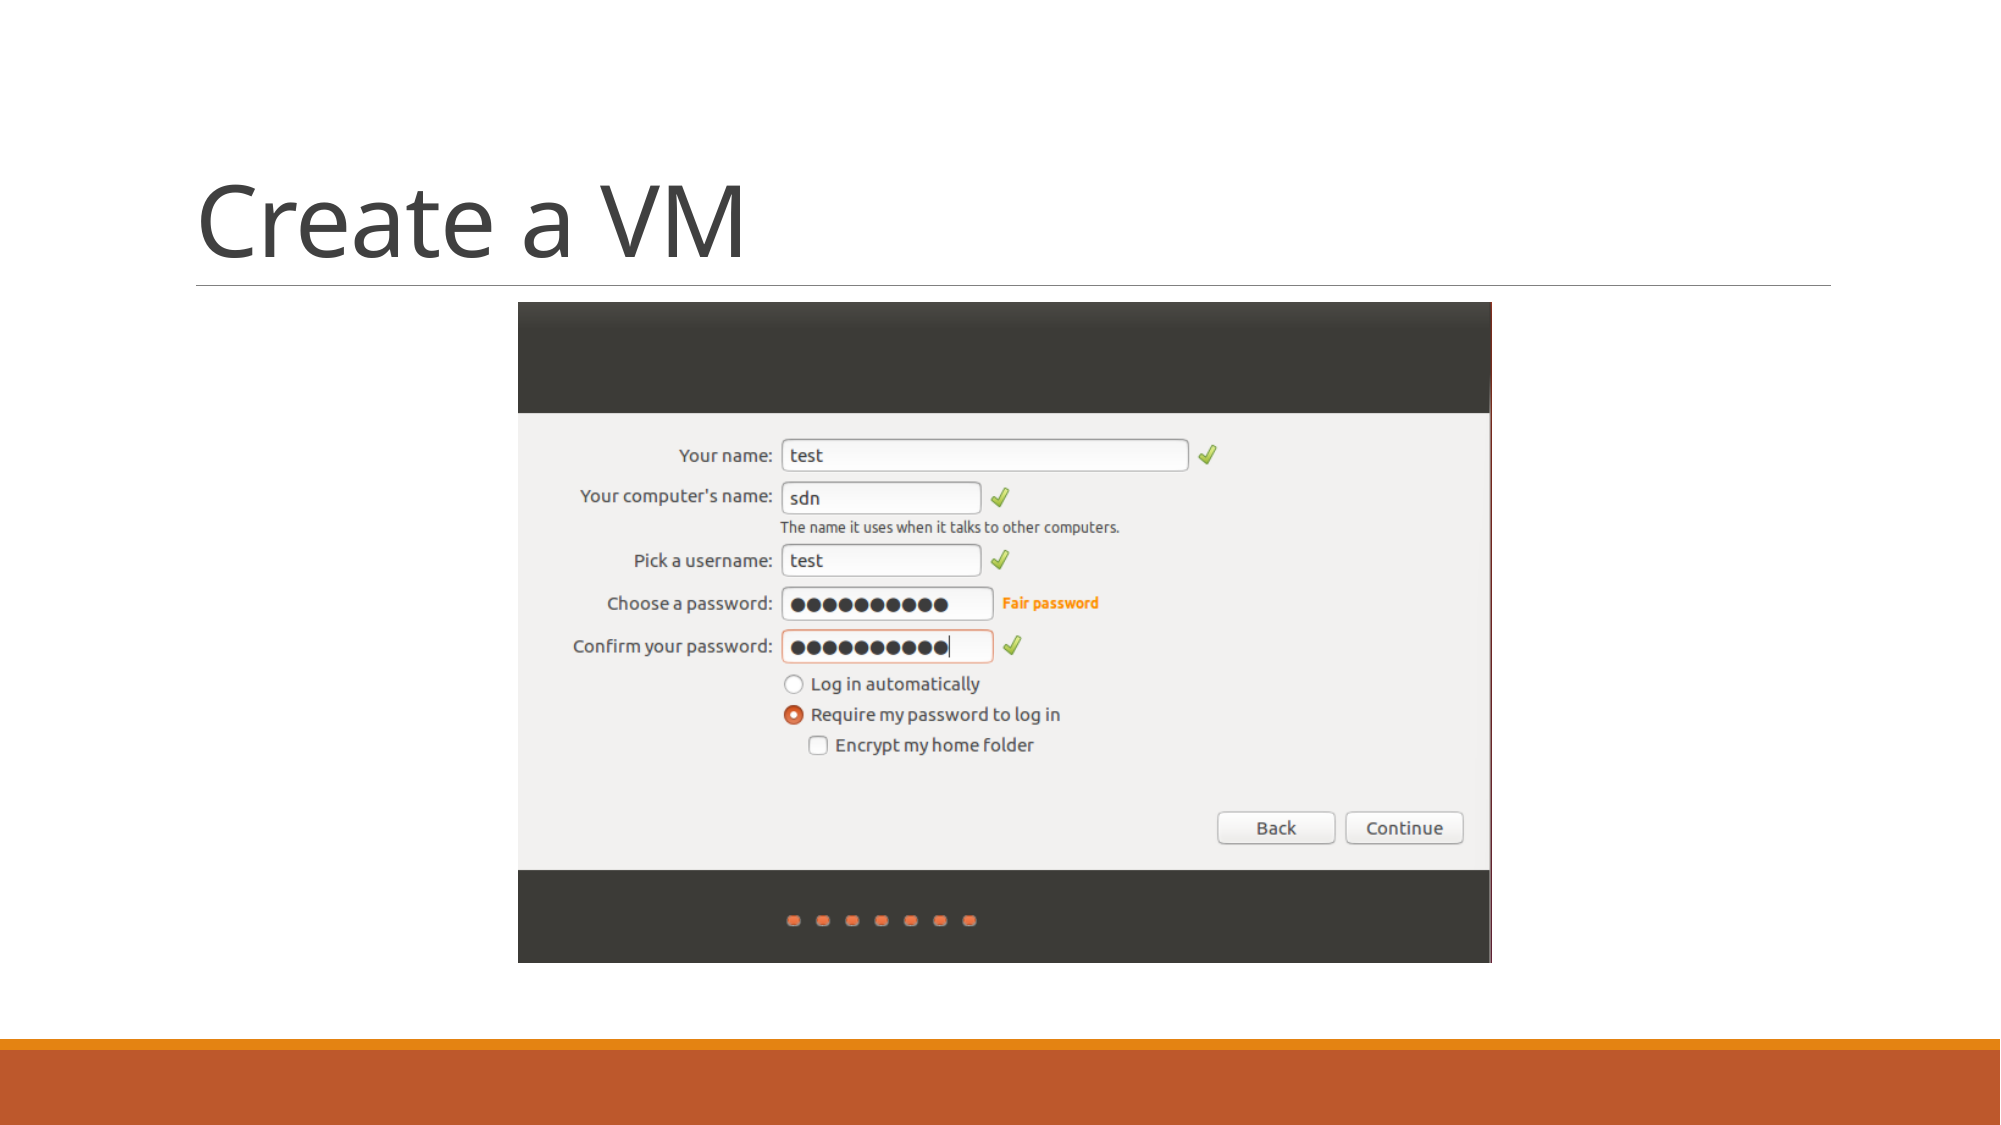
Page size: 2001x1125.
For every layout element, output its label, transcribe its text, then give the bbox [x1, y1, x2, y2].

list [517, 302, 1493, 964]
title Create a VM [180, 47, 1830, 285]
